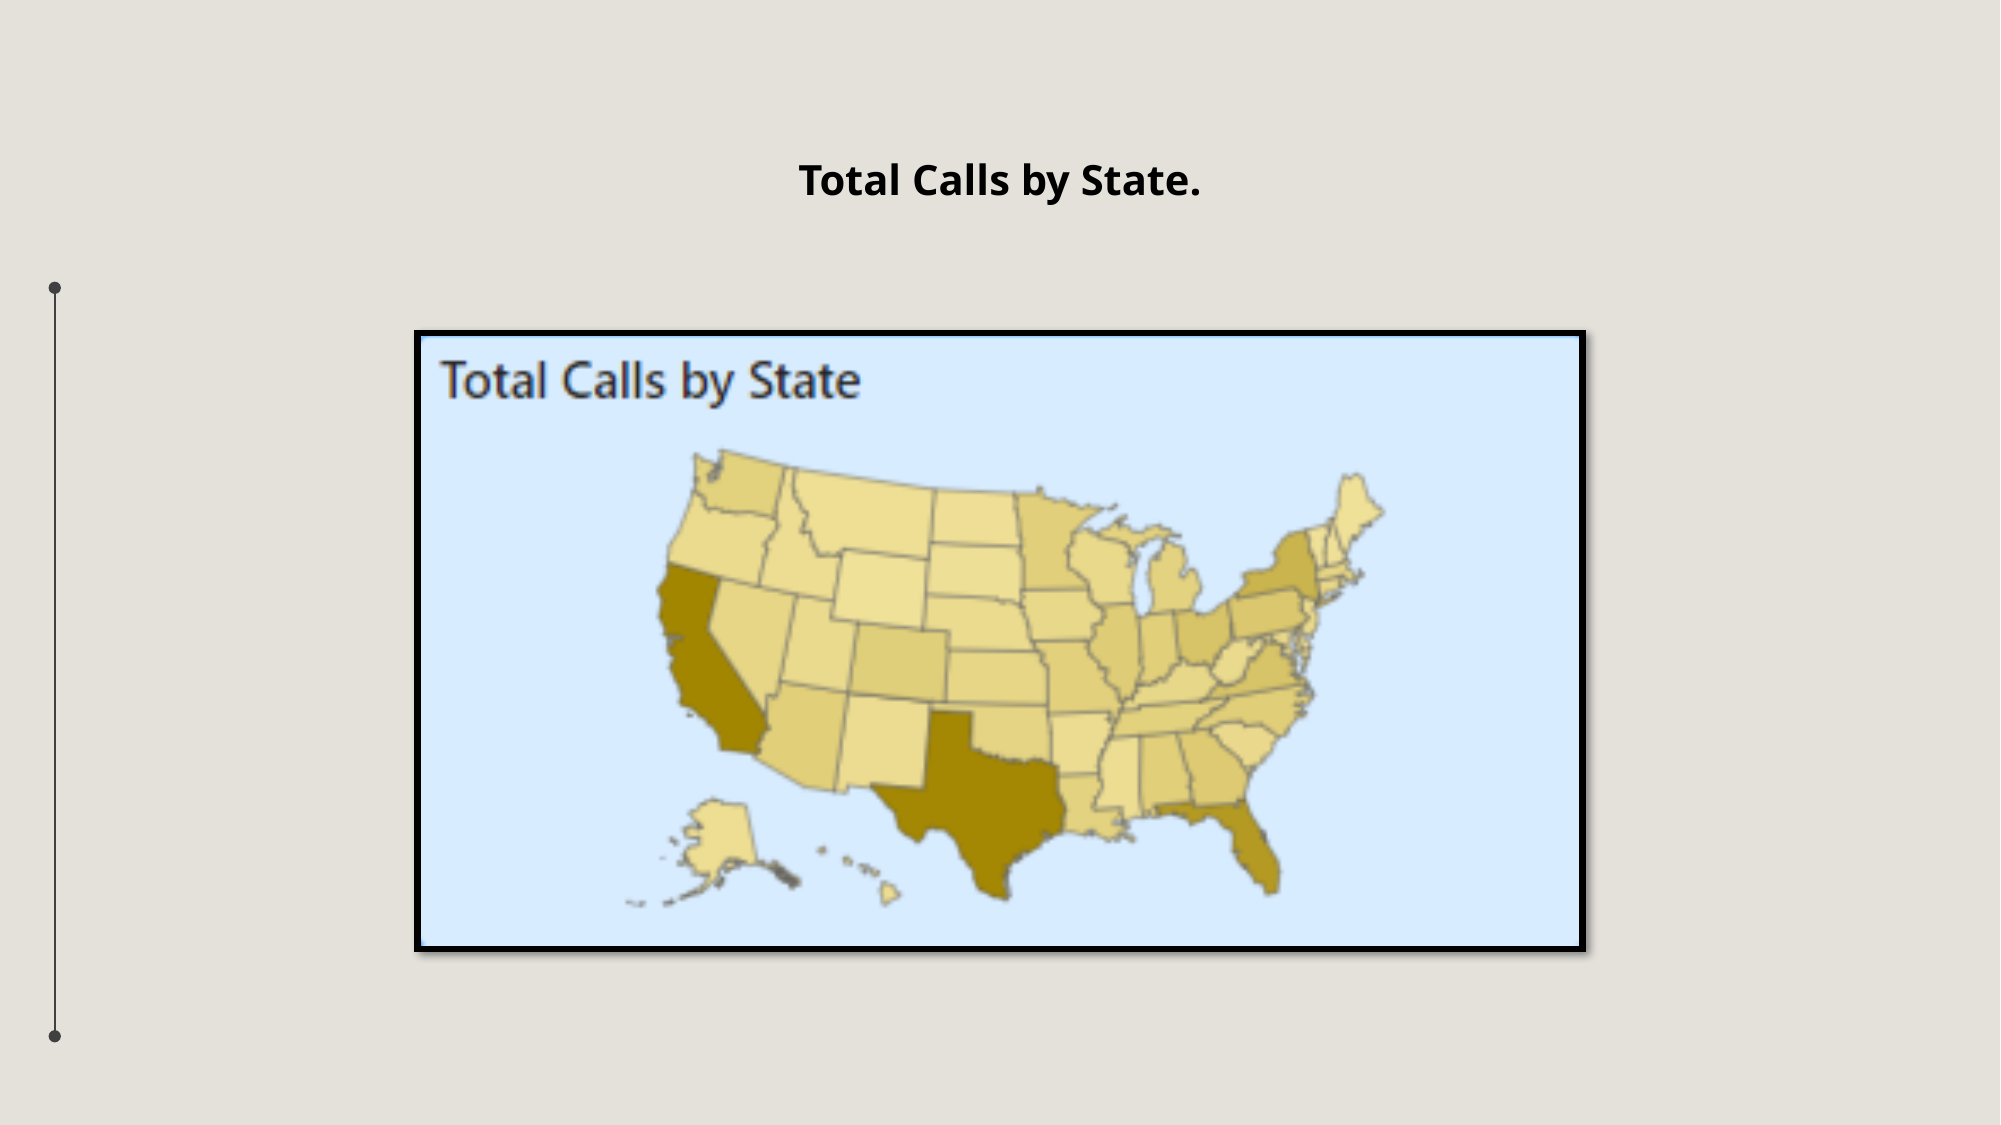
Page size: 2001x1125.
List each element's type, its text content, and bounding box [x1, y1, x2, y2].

text_box Total Calls by State. [467, 146, 1533, 212]
picture [420, 335, 1580, 946]
